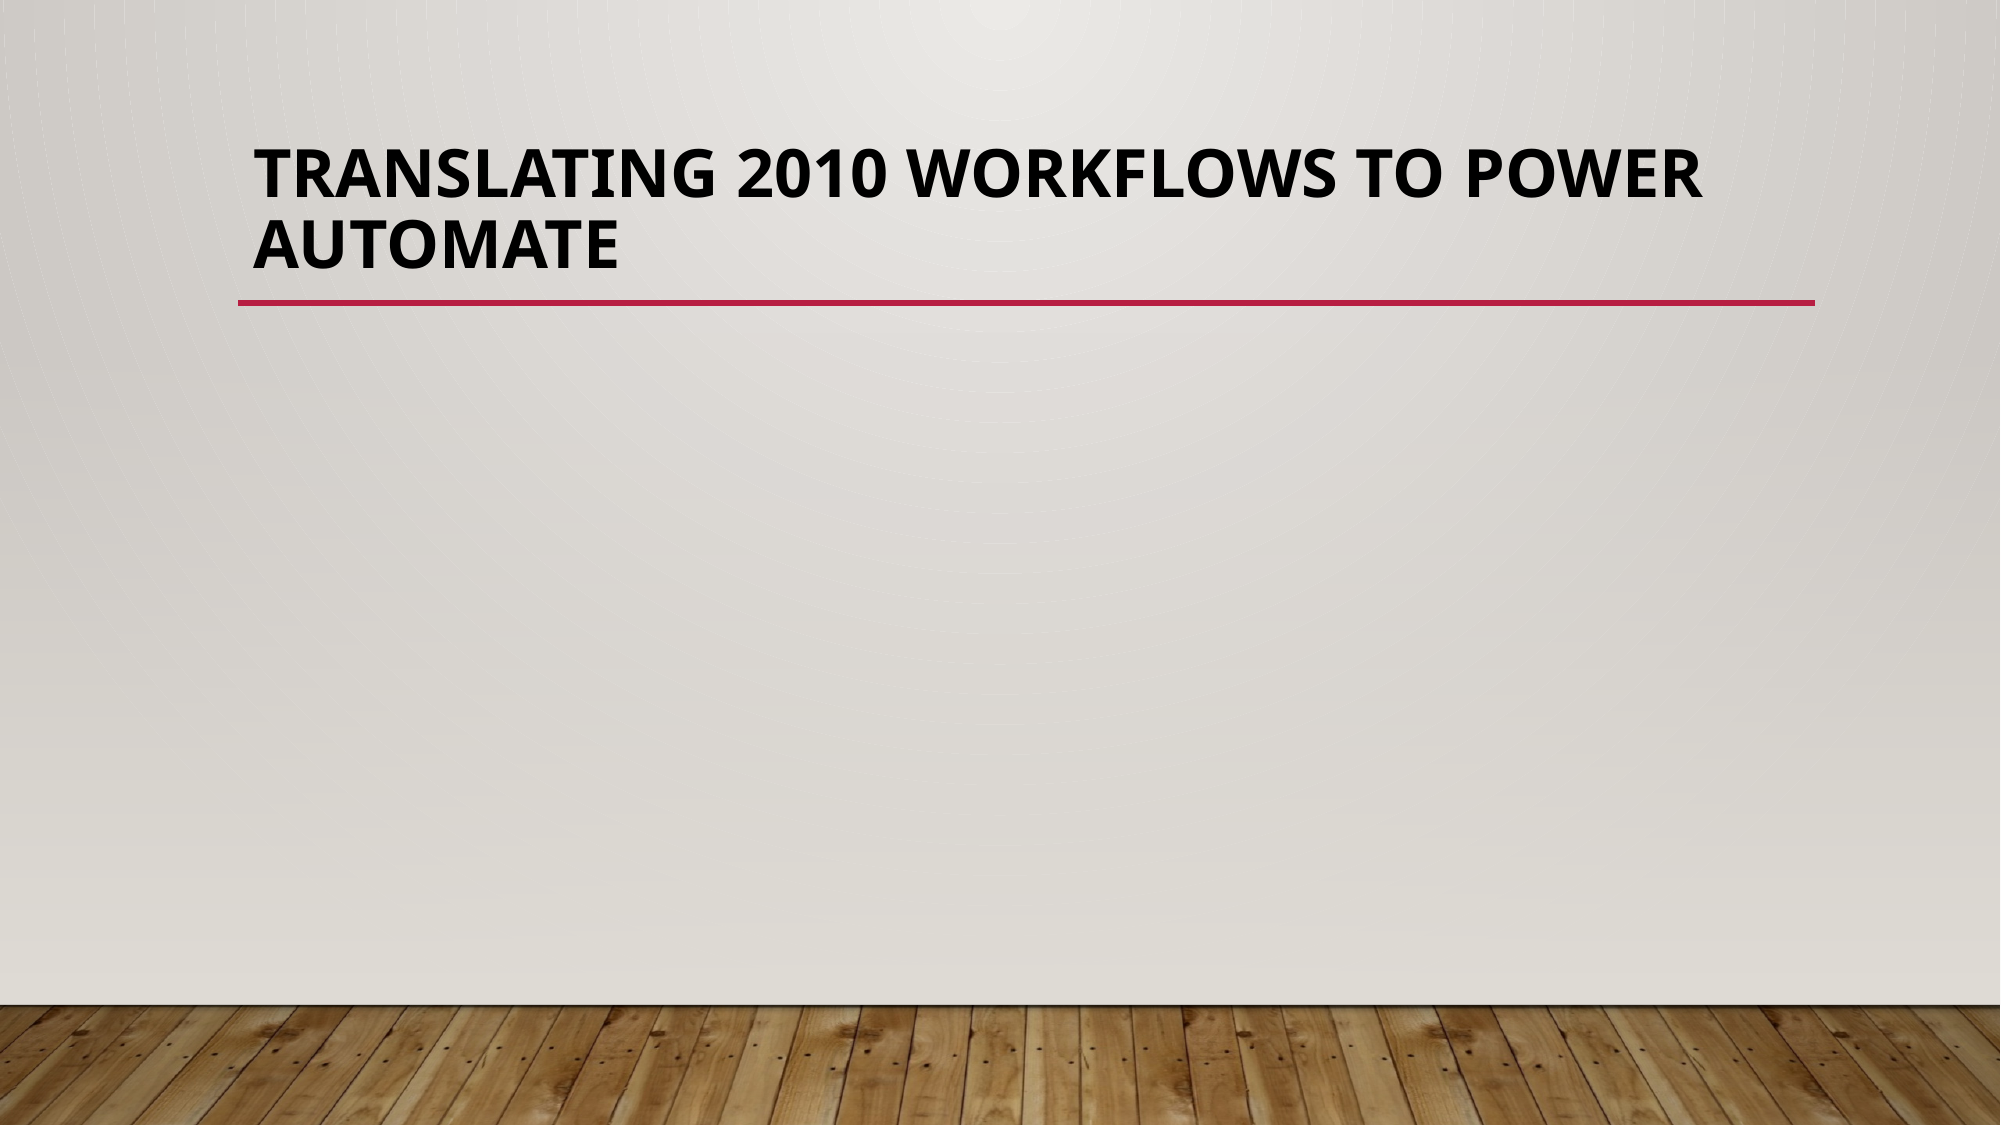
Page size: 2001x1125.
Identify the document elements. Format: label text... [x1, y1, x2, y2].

title TranslAting 2010 workflows to power automate [238, 131, 1814, 305]
picture [0, 1005, 2000, 1125]
